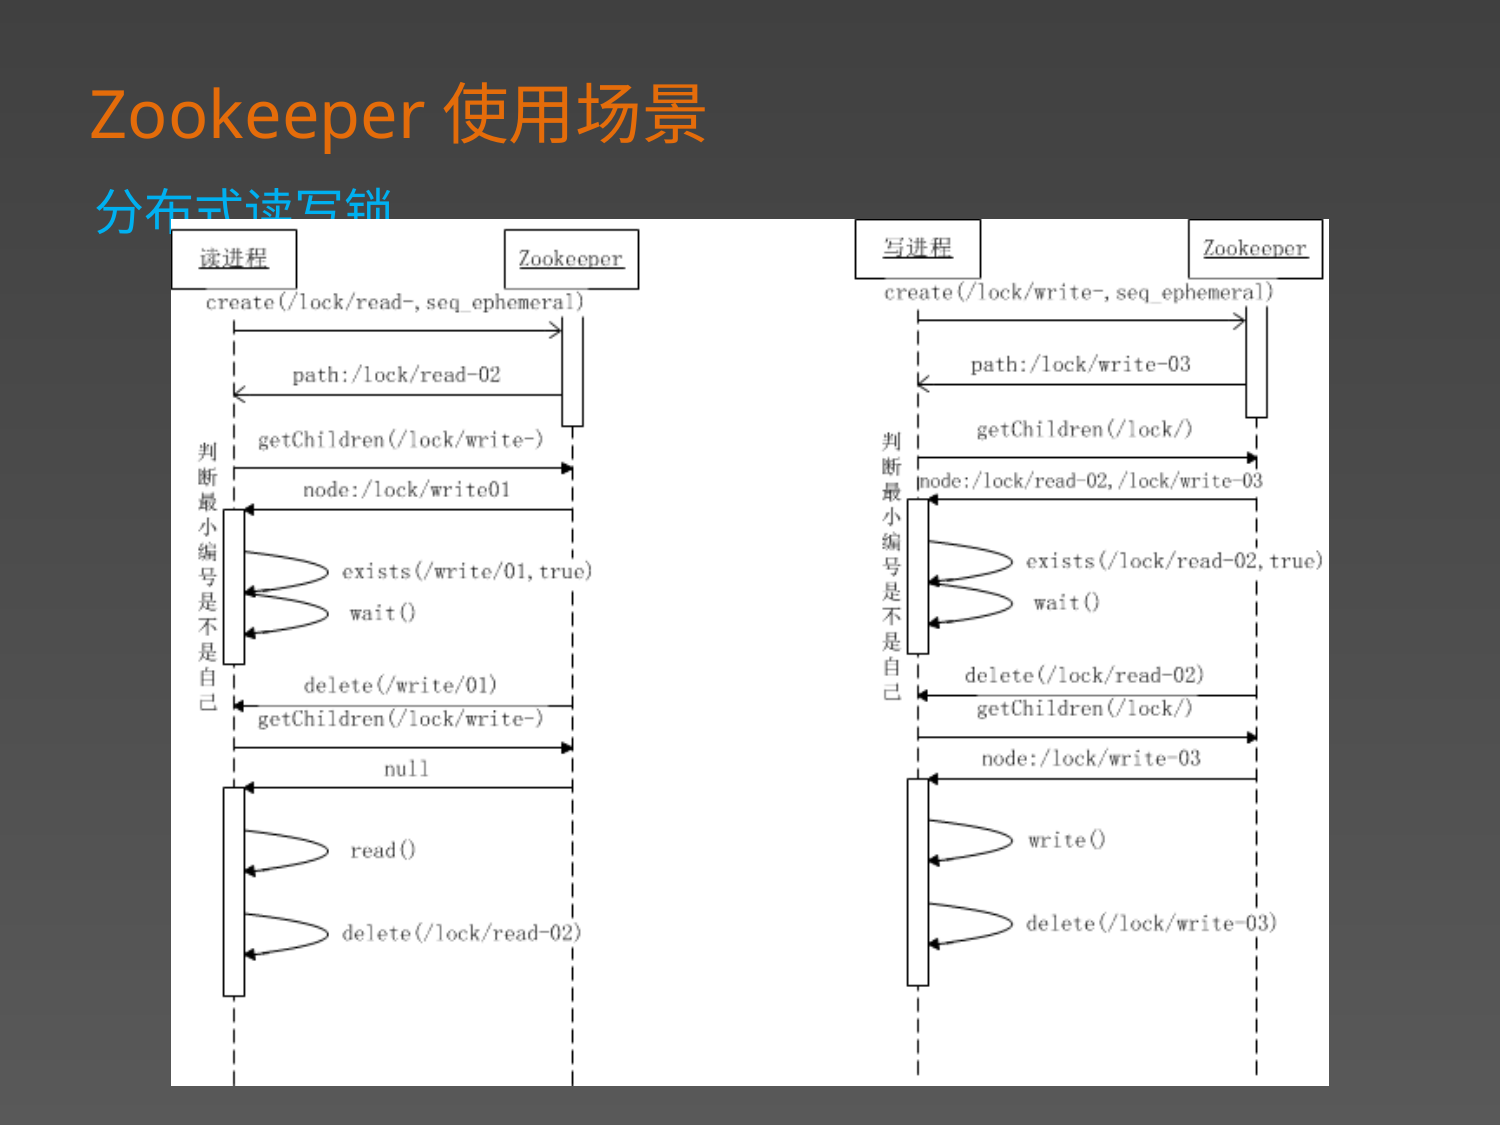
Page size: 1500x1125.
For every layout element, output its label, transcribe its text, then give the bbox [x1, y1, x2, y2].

picture [170, 219, 1329, 1087]
text_box Zookeeper使用场景 [74, 64, 725, 160]
text_box 分布式读写锁 [79, 112, 1389, 368]
